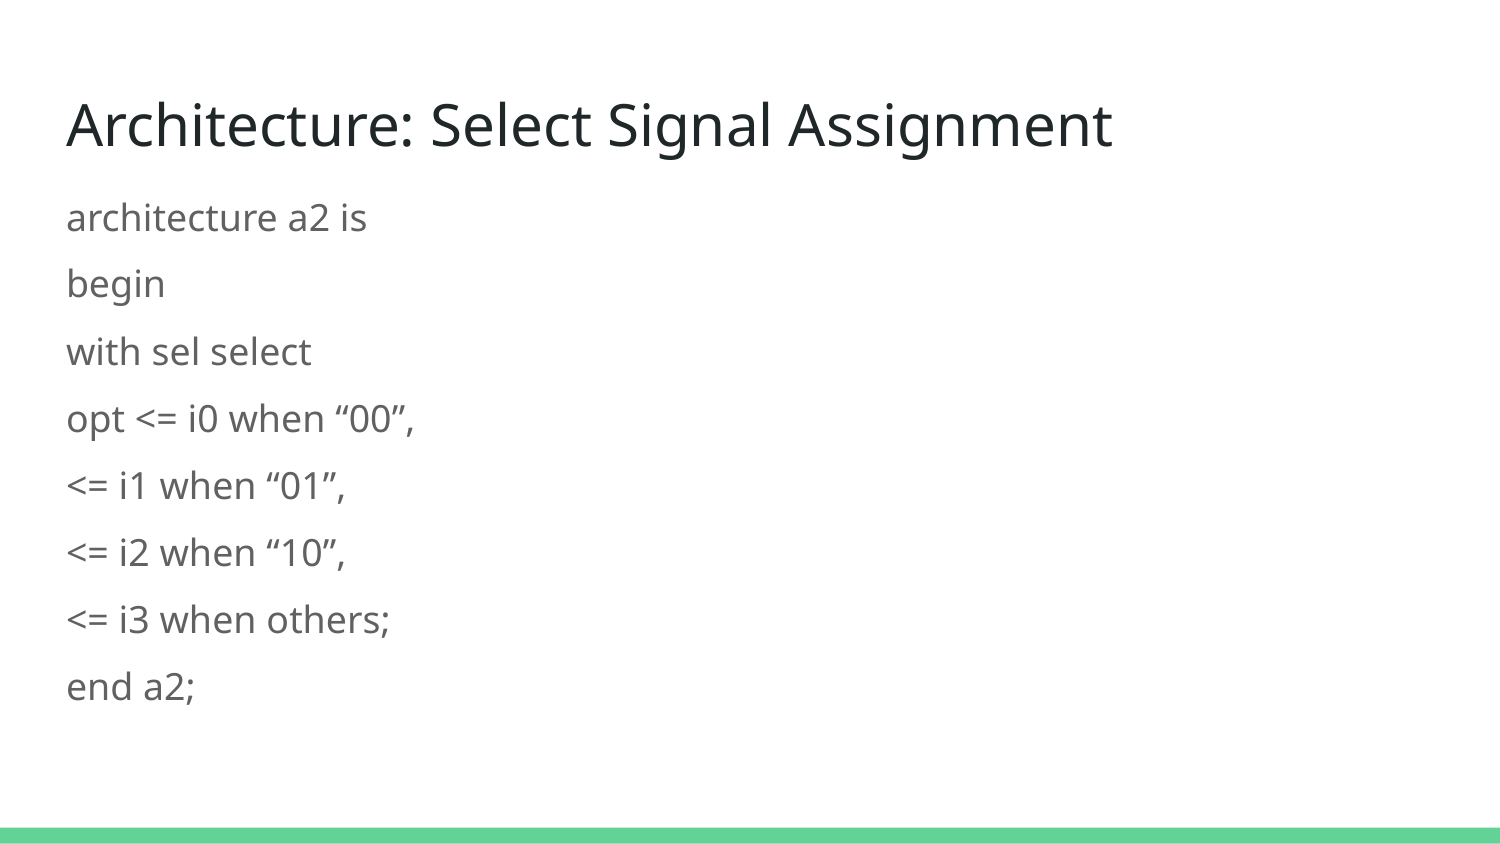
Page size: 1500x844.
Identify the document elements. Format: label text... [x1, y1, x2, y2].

list architecture a2 is begin with sel select opt <= i0 when “00”, <= i1 when “01”, <= i2 when “10”, <= i3 when others; end a2; [51, 189, 1449, 750]
title Architecture: Select Signal Assignment [51, 72, 1449, 167]
